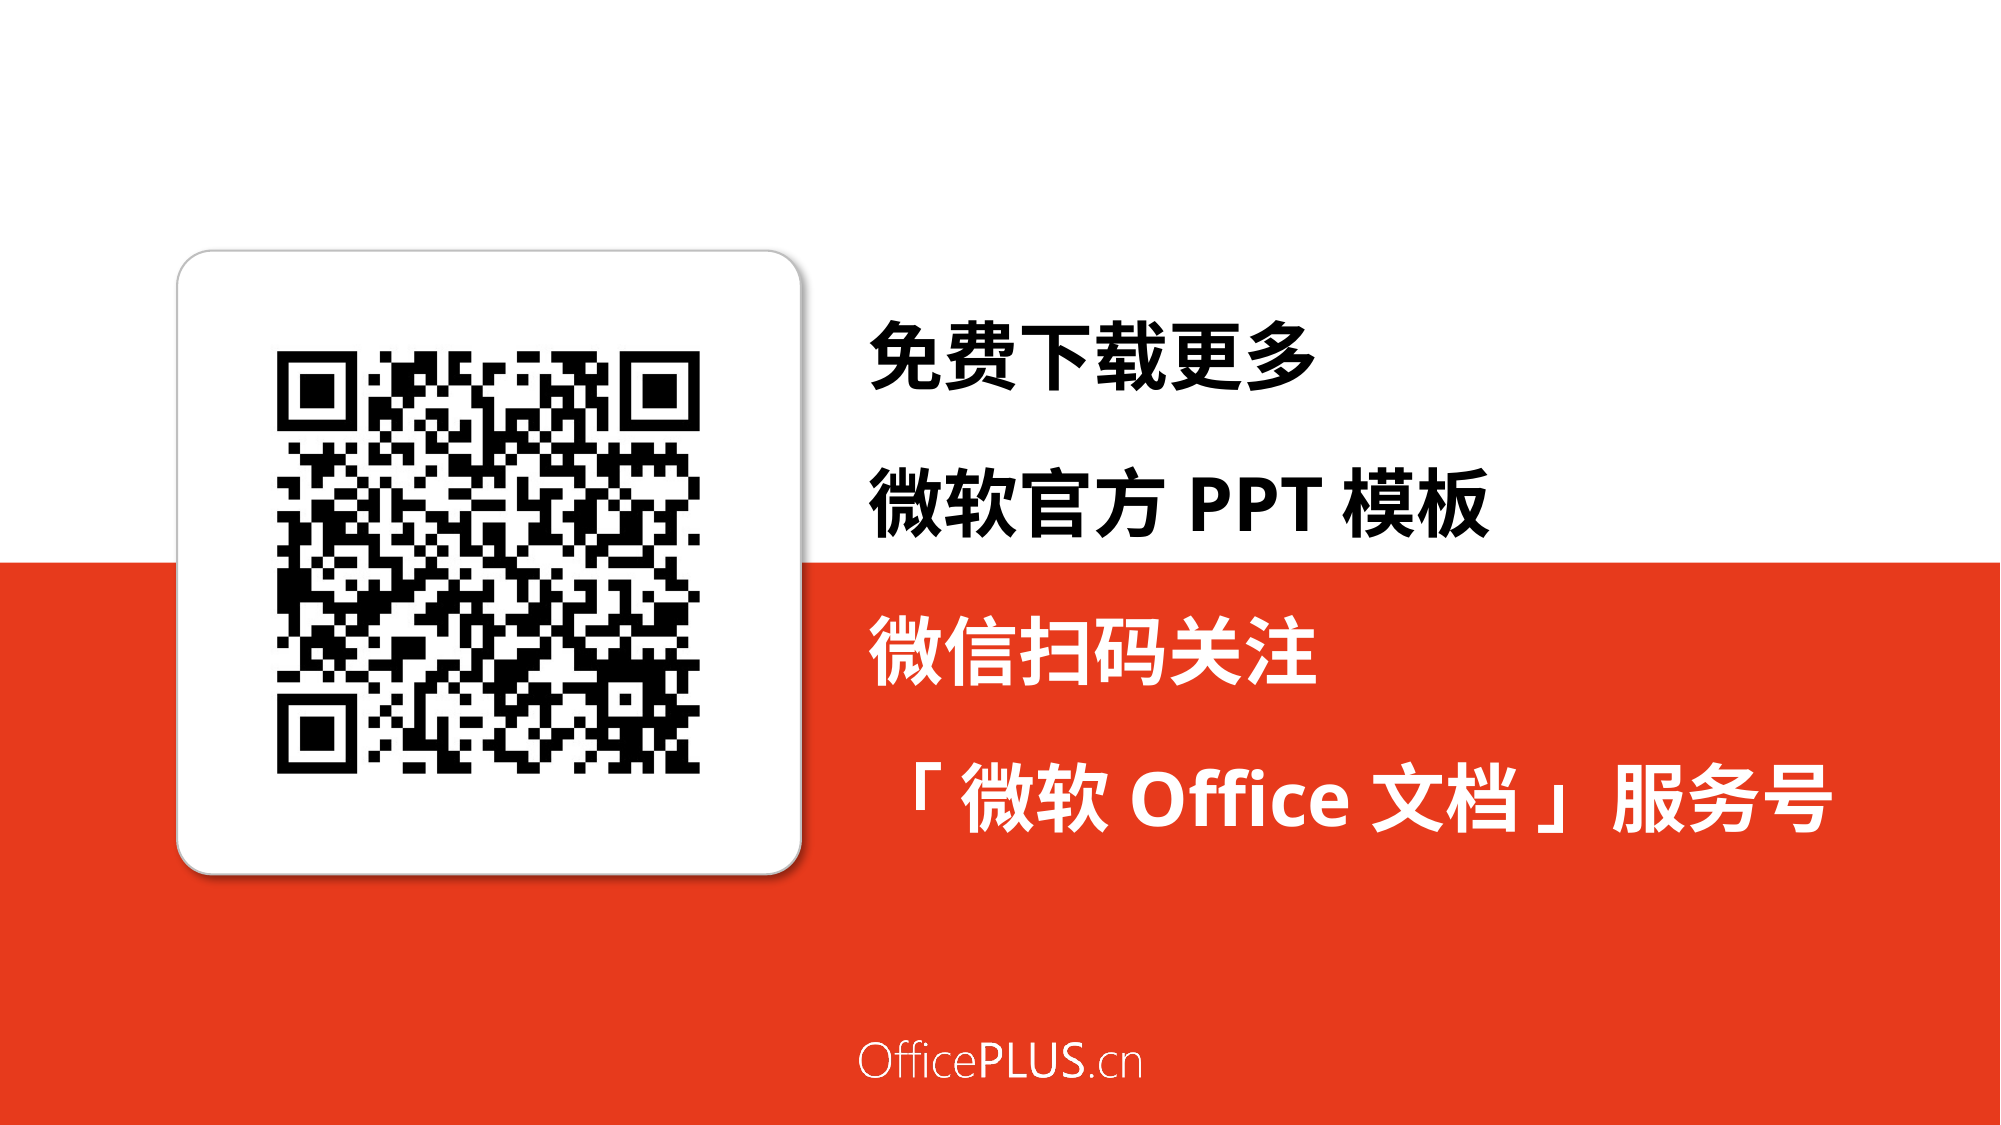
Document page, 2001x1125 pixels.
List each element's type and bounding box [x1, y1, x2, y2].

picture [214, 288, 764, 837]
picture [859, 1040, 1141, 1078]
